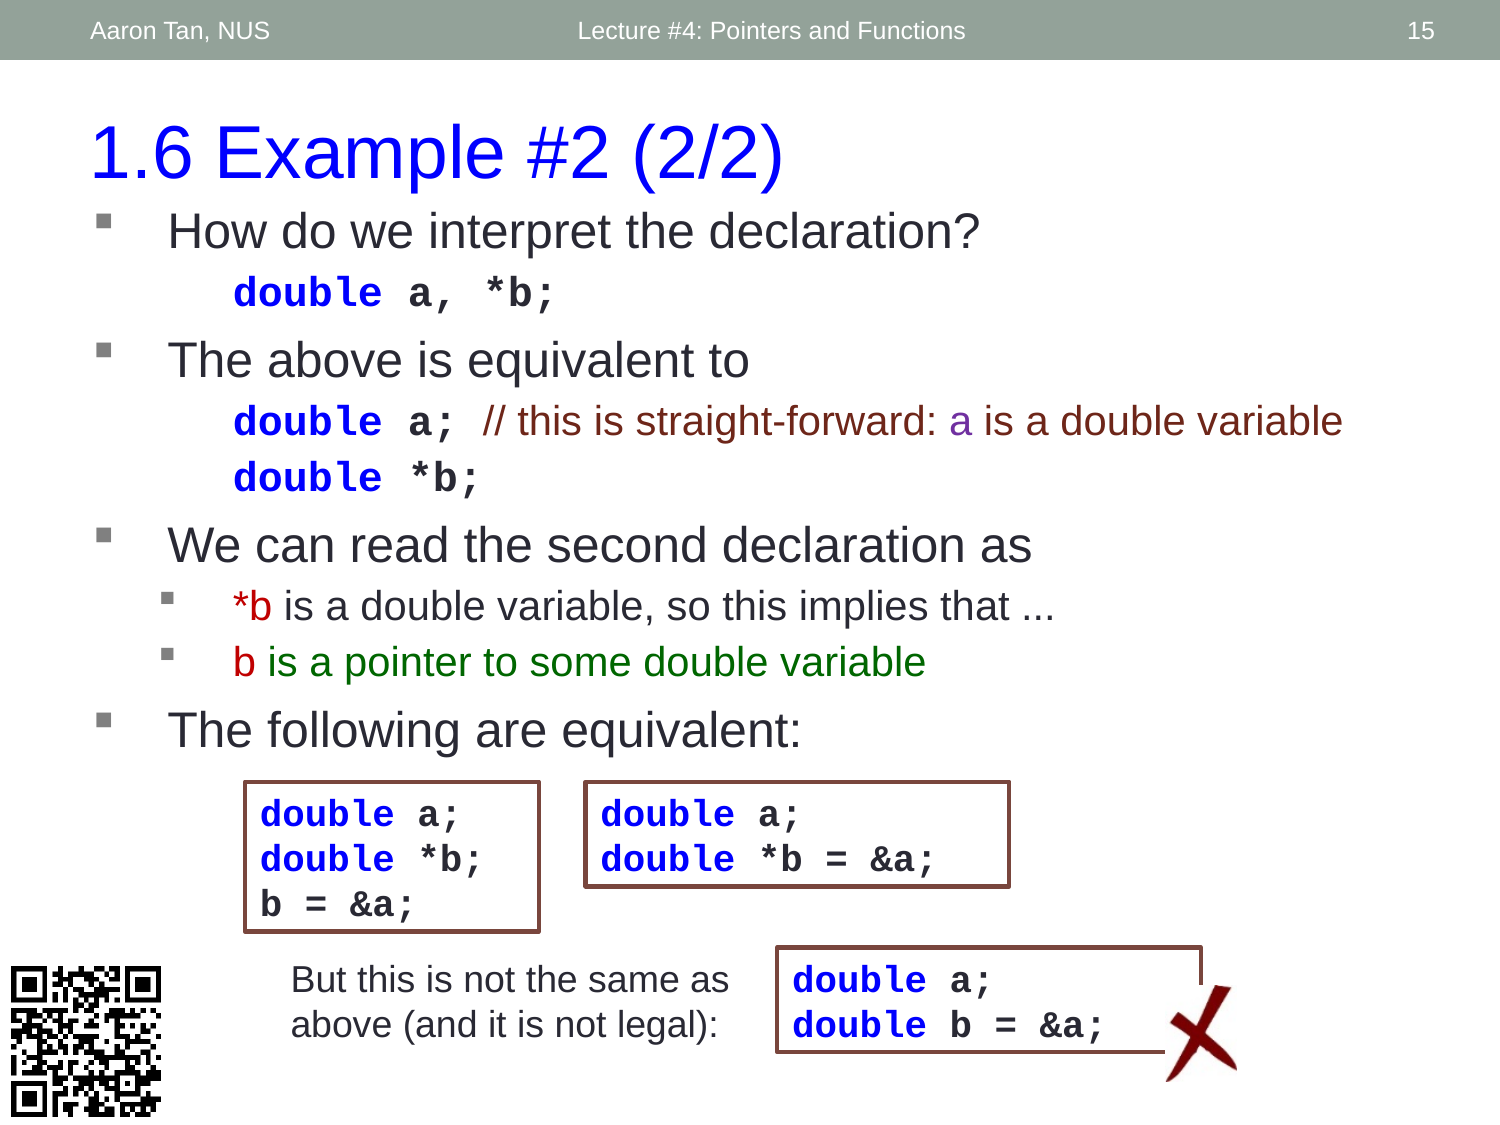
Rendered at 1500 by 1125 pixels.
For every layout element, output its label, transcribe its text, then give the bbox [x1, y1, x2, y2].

text_box How do we interpret the declaration? double a, *b; The above is equivalent to double a; // this is straight-forward: a is a double variable double *b; We can read the second declaration as *b is a double variable, so this implies that ... b is a pointer to some double variable The following are equivalent: [77, 190, 1449, 817]
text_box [275, 947, 1237, 1082]
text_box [244, 781, 1010, 934]
slide_number Aaron Tan, NUS [75, 3, 550, 57]
picture [0, 955, 171, 1125]
text_box 1.6 Example #2 (2/2) [74, 96, 1425, 202]
footer Lecture #4: Pointers and Functions [562, 3, 1238, 57]
slide_number 15 [1308, 3, 1450, 57]
